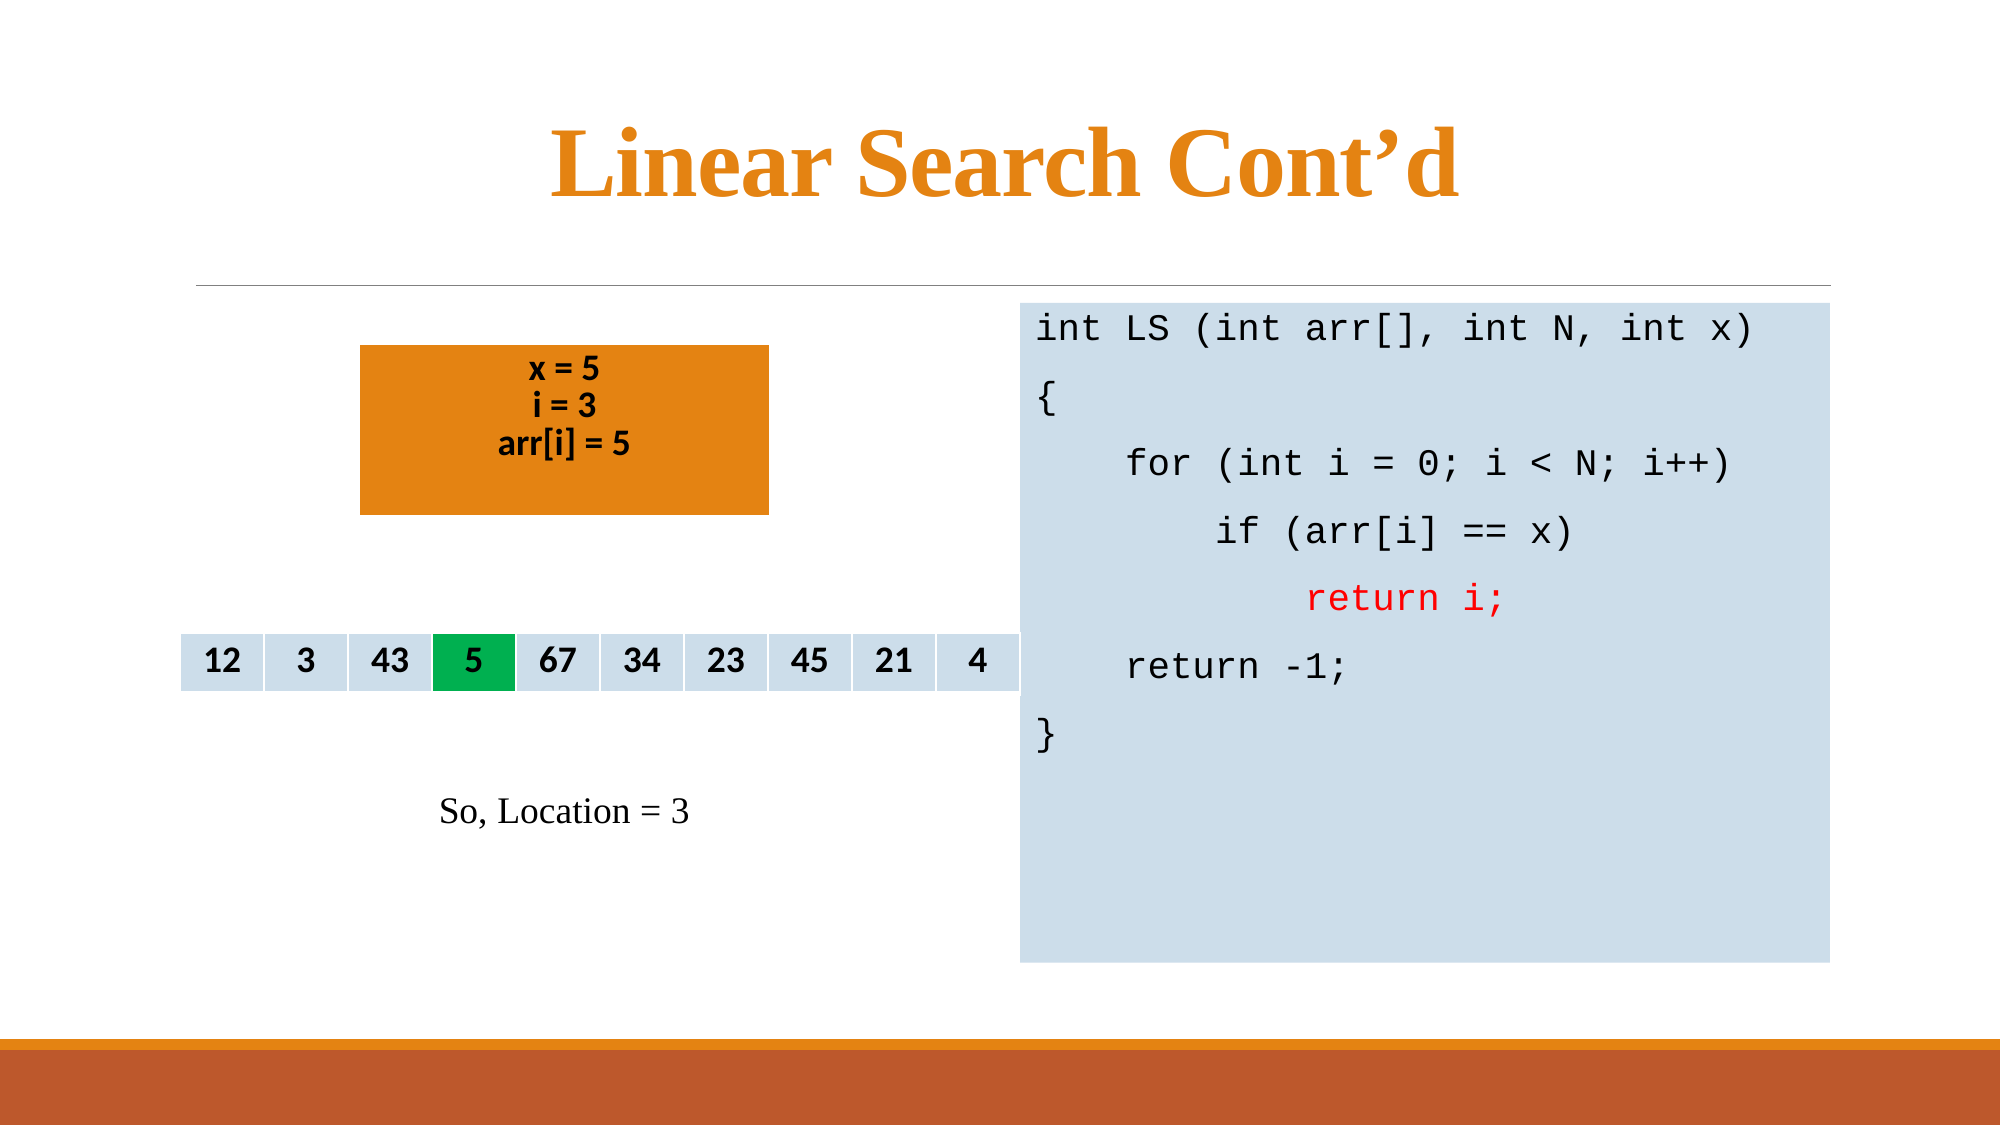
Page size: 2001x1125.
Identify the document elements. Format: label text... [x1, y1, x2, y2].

table_header 67 [517, 634, 599, 691]
text_box So, Location = 3 [238, 778, 891, 839]
list int LS (int arr[], int N, int x) { for (int i = 0; i < N; i++) if (arr[i] == x) return i; return -1; } [1020, 302, 1830, 963]
table_header 23 [685, 634, 767, 691]
table_header 21 [853, 634, 935, 691]
table_header 45 [769, 634, 851, 691]
table_header x = 5 i = 3 arr[i] = 5 [360, 345, 769, 515]
table_header 34 [601, 634, 683, 691]
title Linear Search Cont’d [180, 47, 1830, 285]
table_header 43 [349, 634, 431, 691]
table_header 4 [937, 634, 1019, 691]
table_header 3 [265, 634, 347, 691]
table_header 12 [181, 634, 263, 691]
table_header 5 [433, 634, 515, 691]
